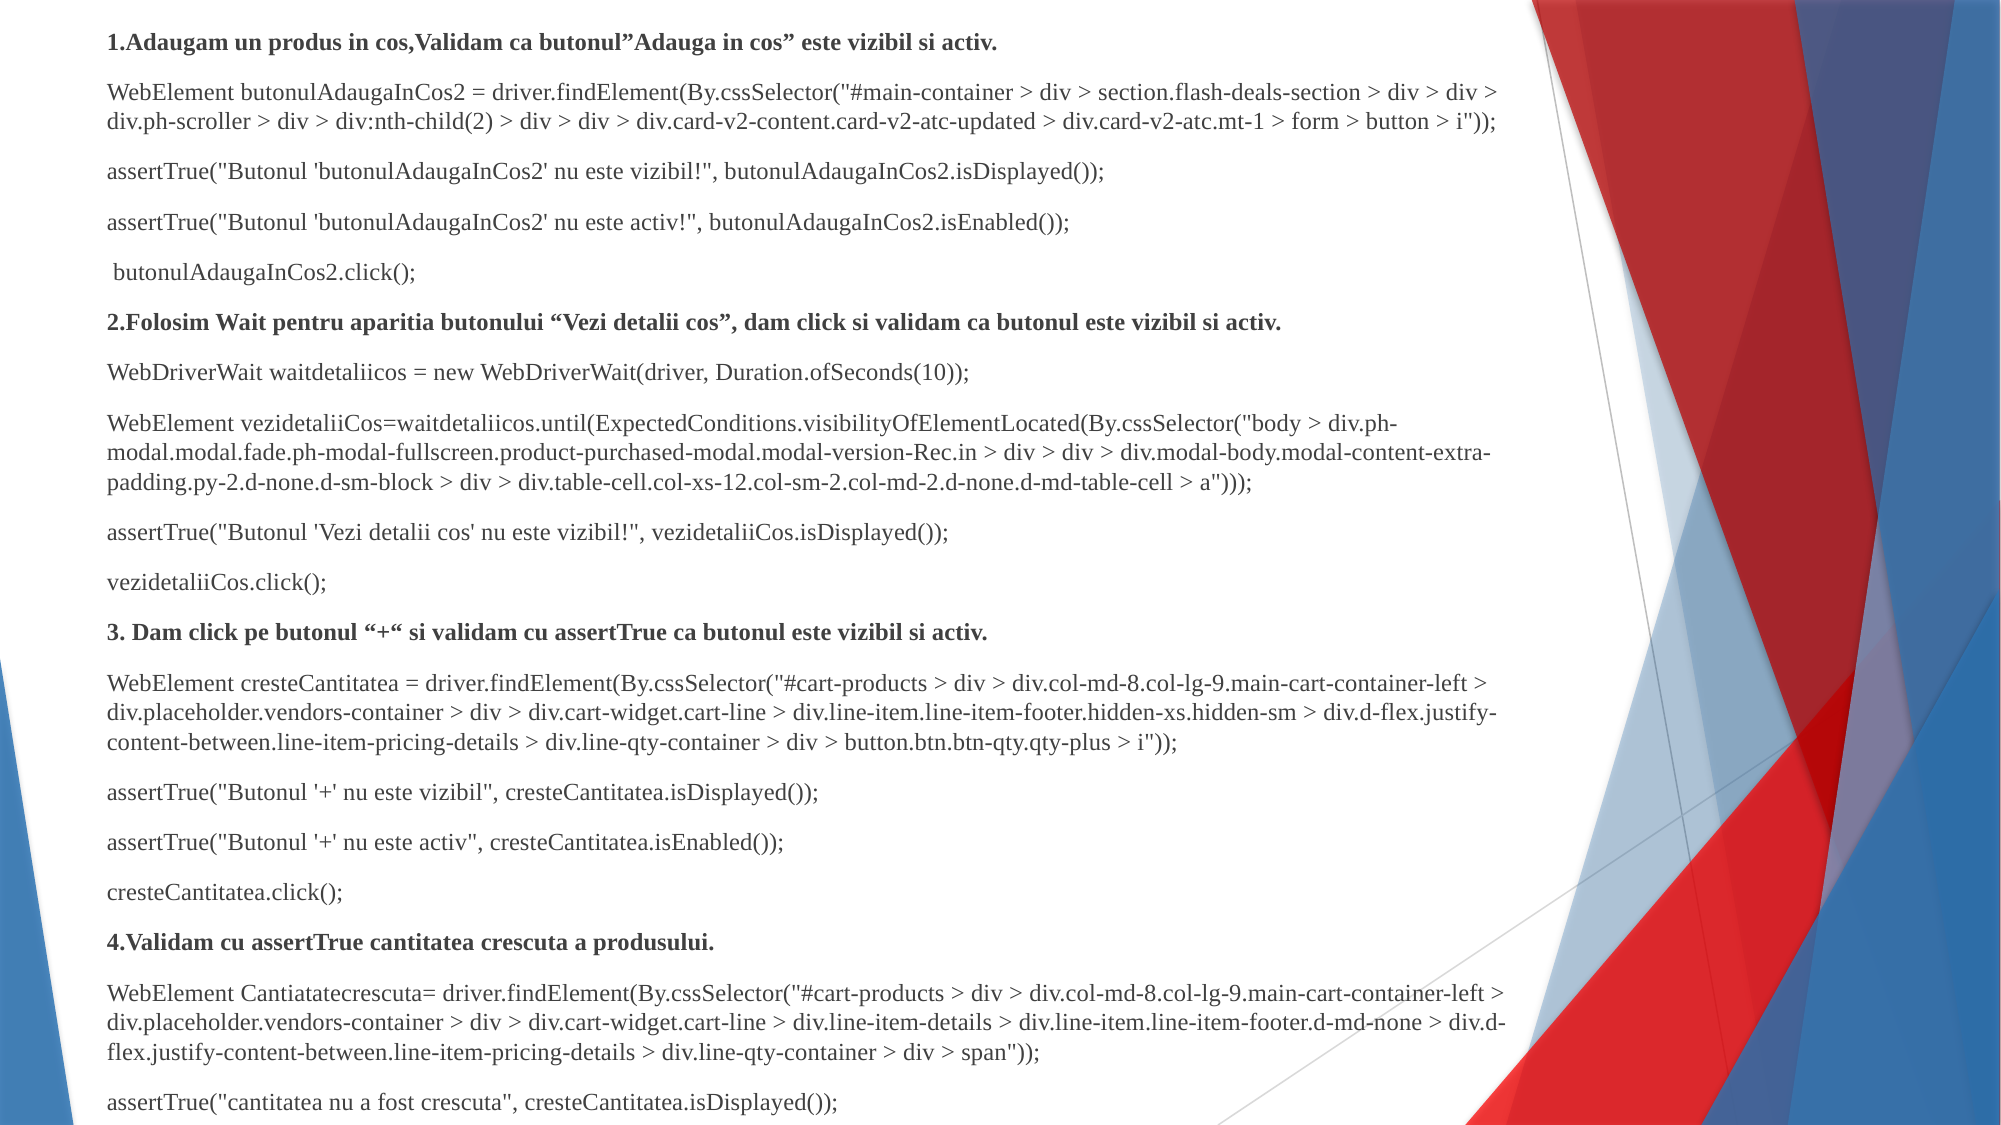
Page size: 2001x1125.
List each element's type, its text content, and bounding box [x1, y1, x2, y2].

list 1.Adaugam un produs in cos,Validam ca butonul”Adauga in cos” este vizibil si activ. WebElement butonulAdaugaInCos2 = driver.findElement(By.cssSelector("#main-container > div > section.flash-deals-section > div > div > div.ph-scroller > div > div:nth-child(2) > div > div > div.card-v2-content.card-v2-atc-updated > div.card-v2-atc.mt-1 > form > button > i")); assertTrue("Butonul 'butonulAdaugaInCos2' nu este vizibil!", butonulAdaugaInCos2.isDisplayed()); assertTrue("Butonul 'butonulAdaugaInCos2' nu este activ!", butonulAdaugaInCos2.isEnabled()); butonulAdaugaInCos2.click(); 2.Folosim Wait pentru aparitia butonului “Vezi detalii cos”, dam click si validam ca butonul este vizibil si activ. WebDriverWait waitdetaliicos = new WebDriverWait(driver, Duration.ofSeconds(10)); WebElement vezidetaliiCos=waitdetaliicos.until(ExpectedConditions.visibilityOfElementLocated(By.cssSelector("body > div.ph-modal.modal.fade.ph-modal-fullscreen.product-purchased-modal.modal-version-Rec.in > div > div > div.modal-body.modal-content-extra-padding.py-2.d-none.d-sm-block > div > div.table-cell.col-xs-12.col-sm-2.col-md-2.d-none.d-md-table-cell > a"))); assertTrue("Butonul 'Vezi detalii cos' nu este vizibil!", vezidetaliiCos.isDisplayed()); vezidetaliiCos.click(); 3. Dam click pe butonul “+“ si validam cu assertTrue ca butonul este vizibil si activ. WebElement cresteCantitatea = driver.findElement(By.cssSelector("#cart-products > div > div.col-md-8.col-lg-9.main-cart-container-left > div.placeholder.vendors-container > div > div.cart-widget.cart-line > div.line-item.line-item-footer.hidden-xs.hidden-sm > div.d-flex.justify-content-between.line-item-pricing-details > div.line-qty-container > div > button.btn.btn-qty.qty-plus > i")); assertTrue("Butonul '+' nu este vizibil", cresteCantitatea.isDisplayed()); assertTrue("Butonul '+' nu este activ", cresteCantitatea.isEnabled()); cresteCantitatea.click(); 4.Validam cu assertTrue cantitatea crescuta a produsului. WebElement Cantiatatecrescuta= driver.findElement(By.cssSelector("#cart-products > div > div.col-md-8.col-lg-9.main-cart-container-left > div.placeholder.vendors-container > div > div.cart-widget.cart-line > div.line-item-details > div.line-item.line-item-footer.d-md-none > div.d-flex.justify-content-between.line-item-pricing-details > div.line-qty-container > div > span")); assertTrue("cantitatea nu a fost crescuta", cresteCantitatea.isDisplayed()); [91, 17, 1577, 1125]
